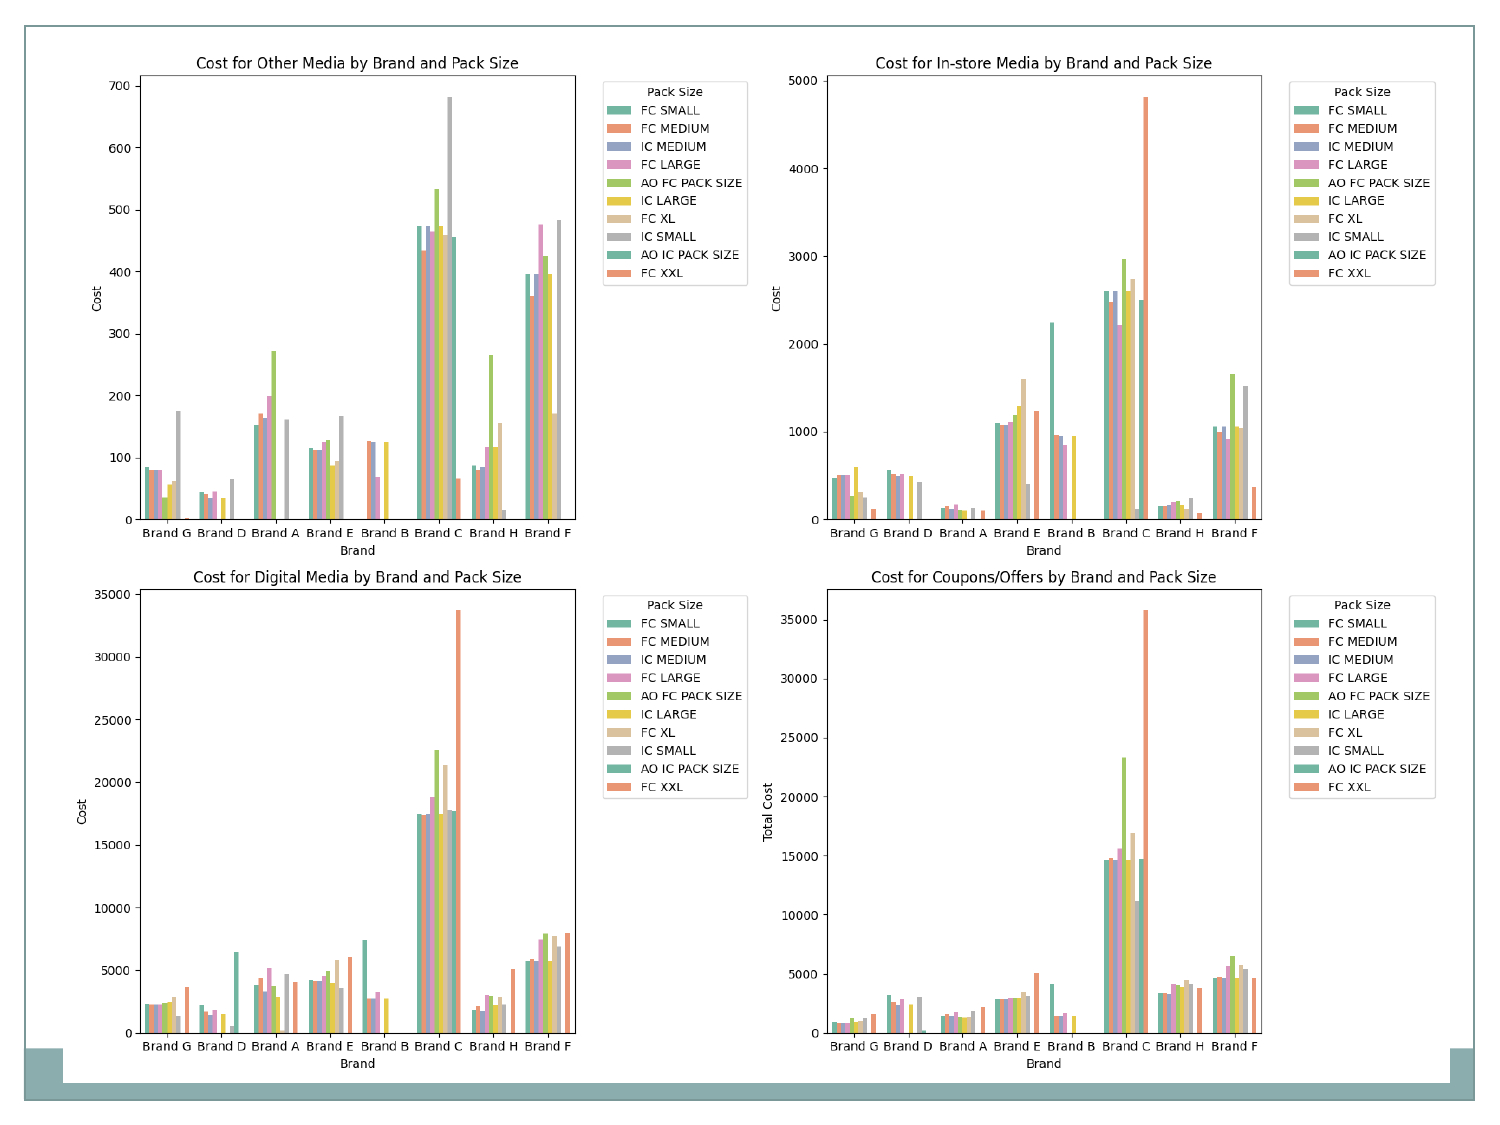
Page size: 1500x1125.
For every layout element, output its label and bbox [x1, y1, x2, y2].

picture [63, 42, 1451, 1084]
